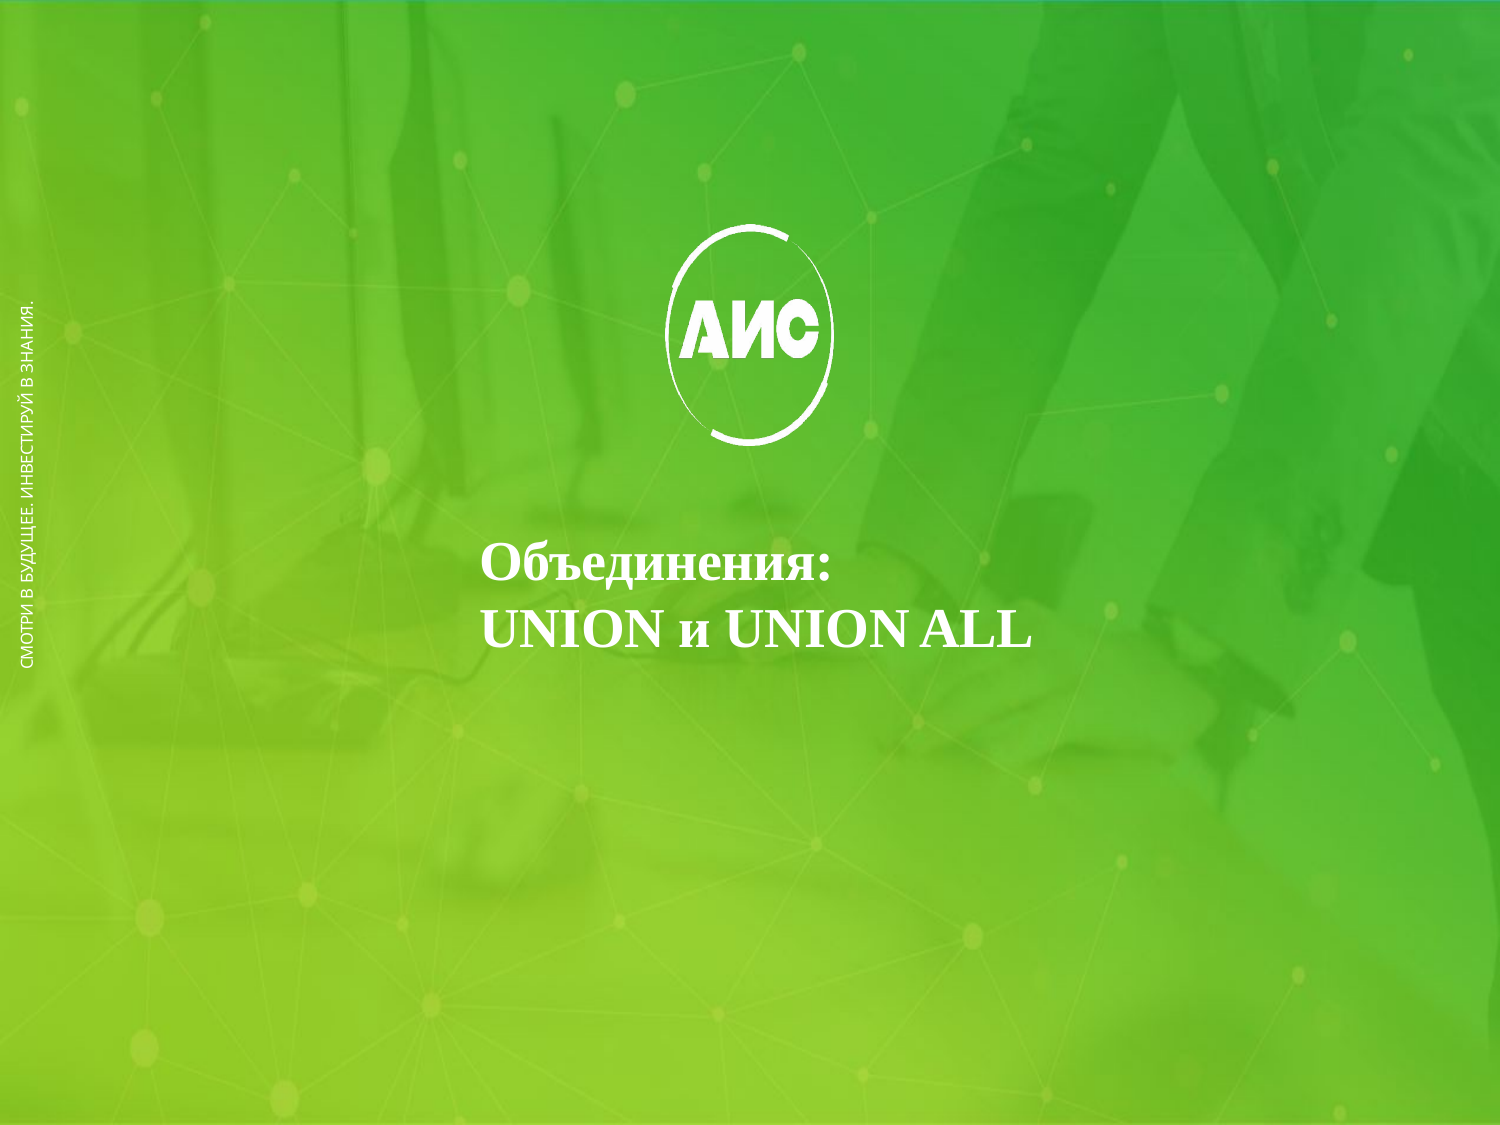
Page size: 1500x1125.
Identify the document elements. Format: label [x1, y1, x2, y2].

text_box [0, 0, 1500, 1125]
